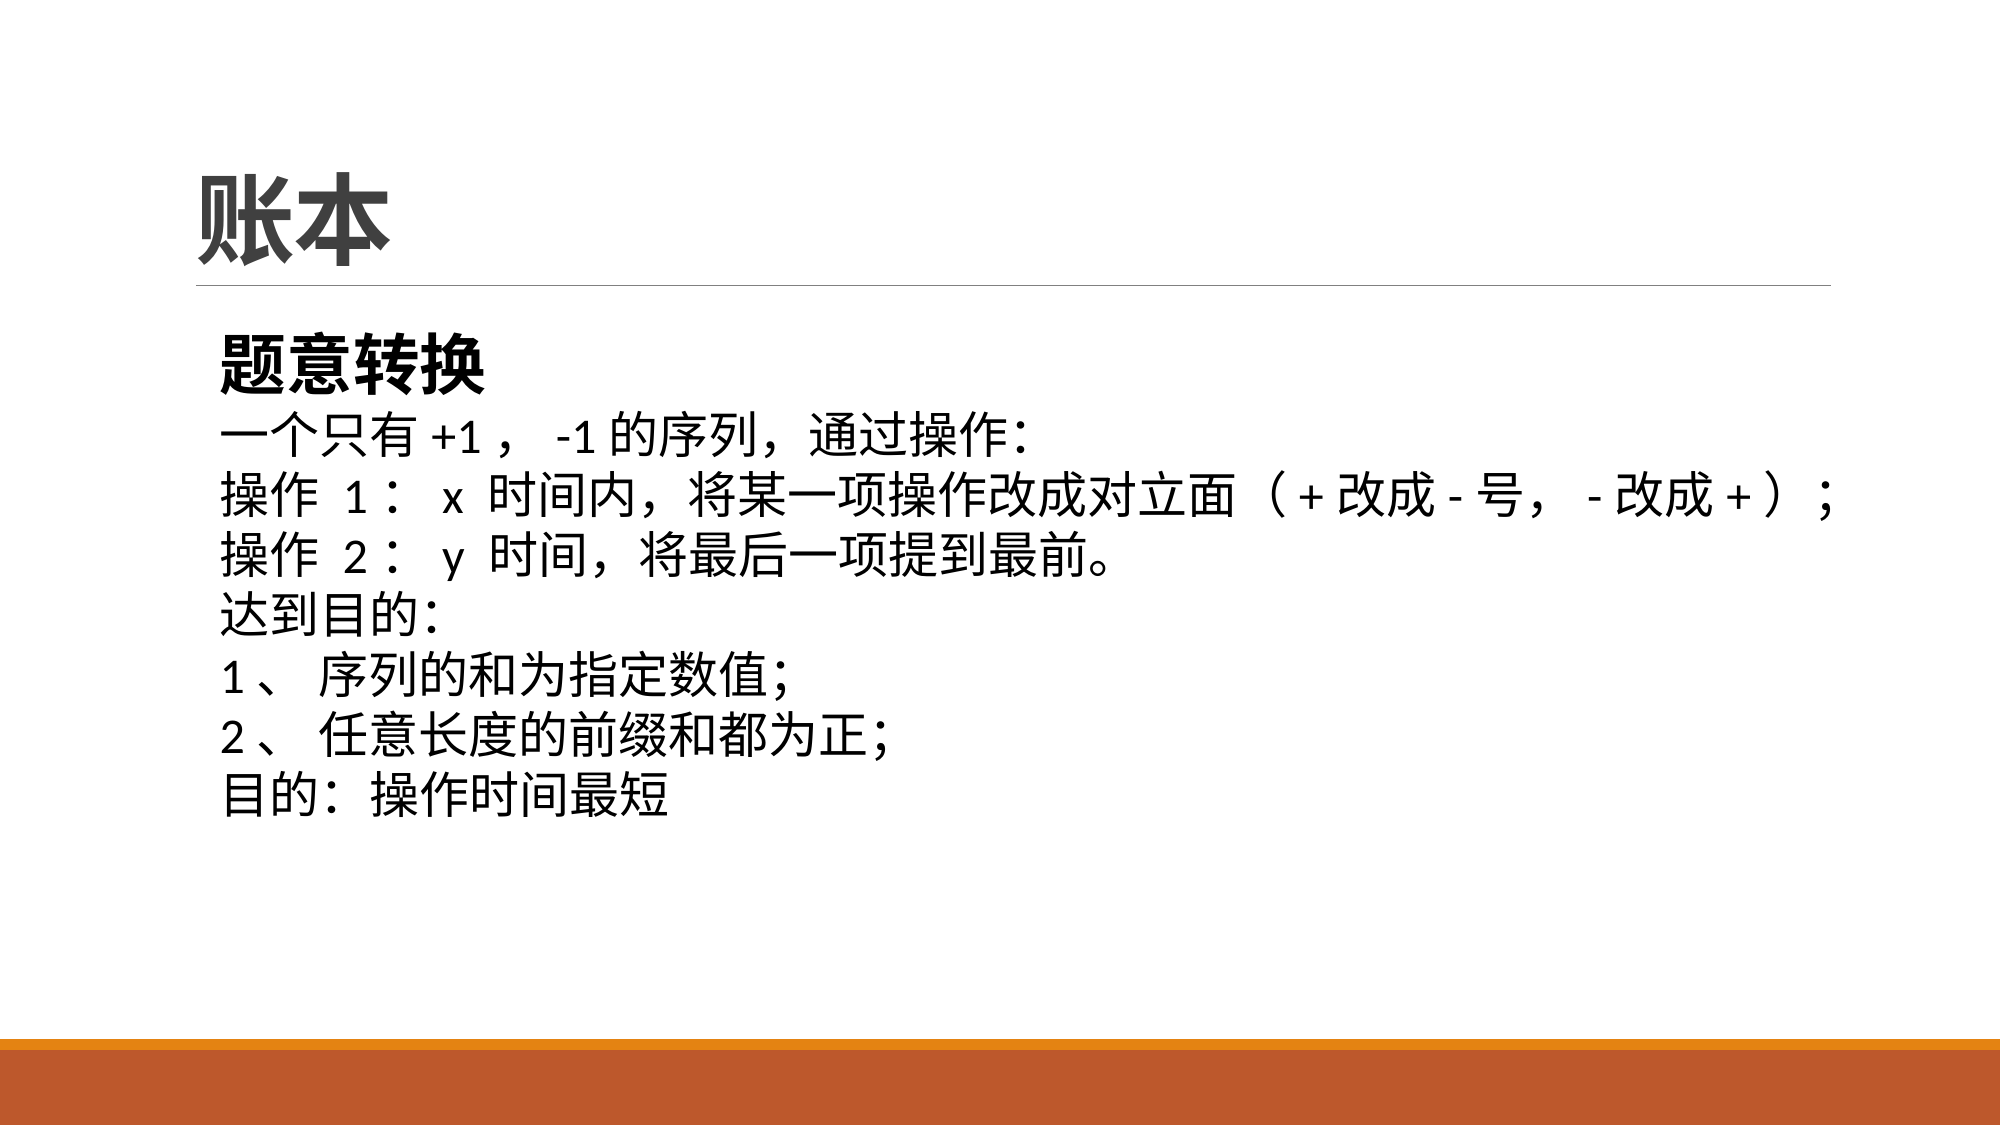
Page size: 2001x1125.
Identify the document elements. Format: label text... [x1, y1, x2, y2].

title 账本 [180, 47, 1830, 285]
text_box 题意转换 一个只有+1，-1的序列，通过操作： 操作 1：x 时间内，将某一项操作改成对立面（+改成-号，-改成+）； 操作 2：y 时间，将最后一项提到最前。 达到目的： 1、 序列的和为指定数值； 2、 任意长度的前缀和都为正； 目的：操作时间最短 [204, 315, 1830, 831]
